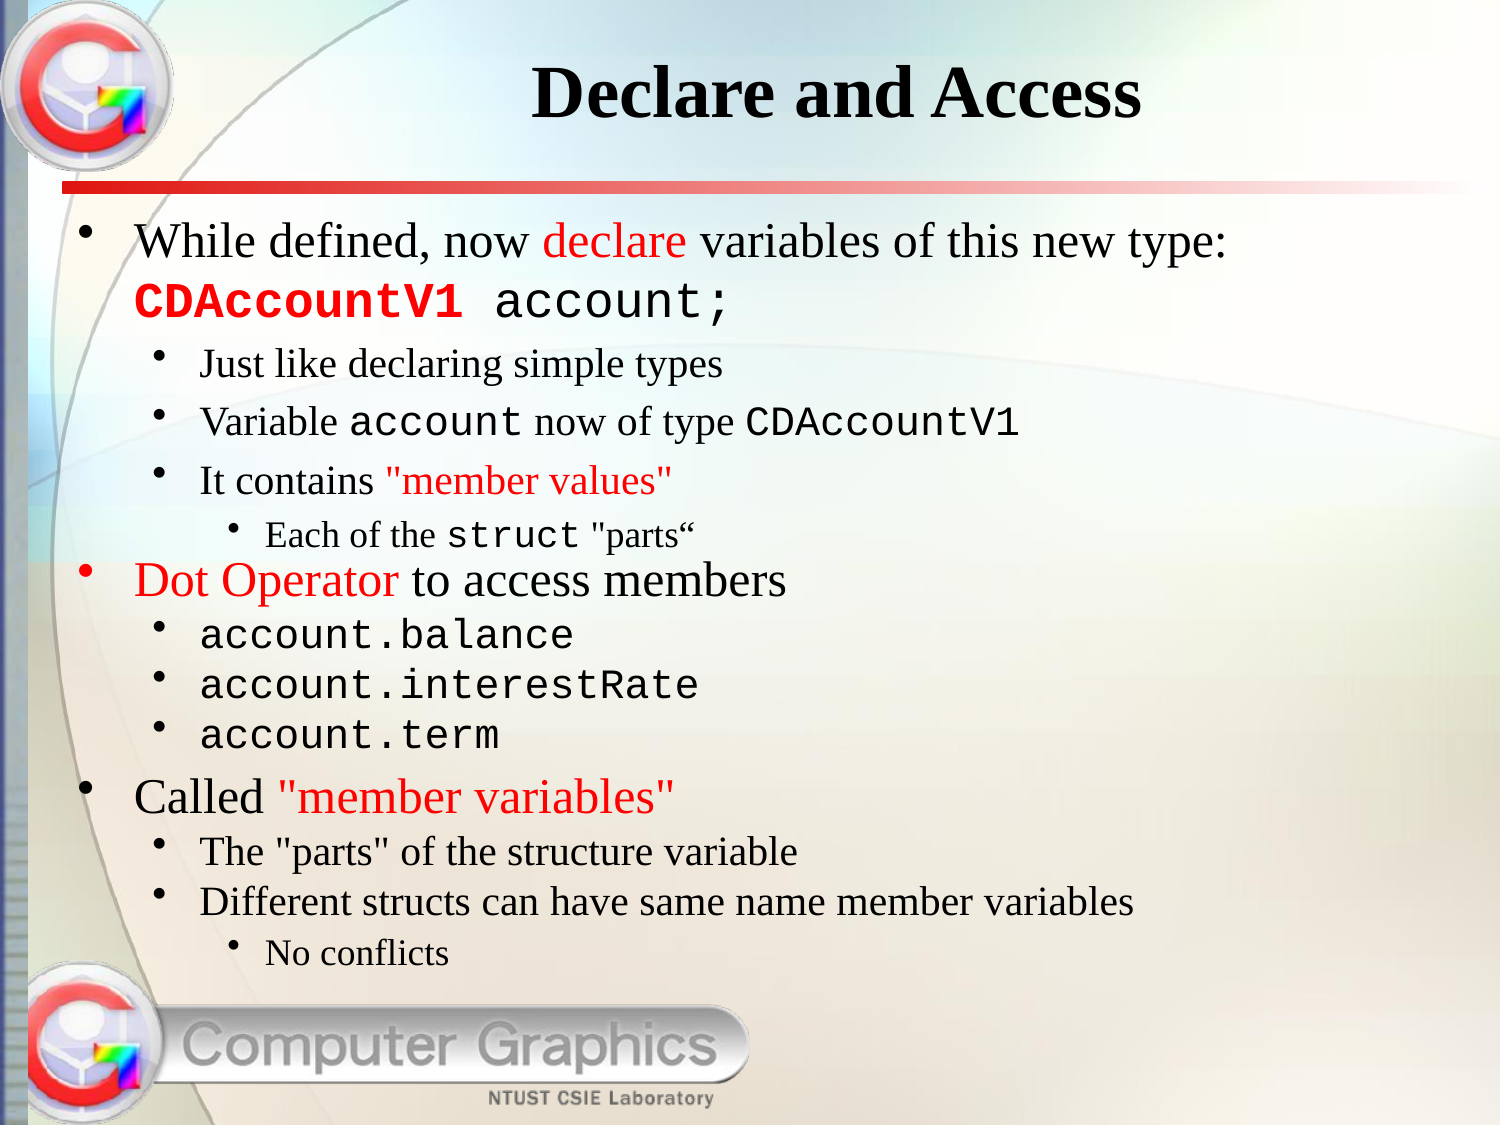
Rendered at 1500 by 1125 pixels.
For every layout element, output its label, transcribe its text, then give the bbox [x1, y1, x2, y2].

list While defined, now declare variables of this new type: CDAccountV1 account; Just like declaring simple types Variable account now of type CDAccountV1 It contains "member values" Each of the struct "parts“ Dot Operator to access members account.balance account.interestRate account.term Called "member variables" The "parts" of the structure variable Different structs can have same name member variables No conflicts [62, 200, 1463, 1000]
title Declare and Access [174, 0, 1500, 175]
picture [0, 0, 1500, 1125]
